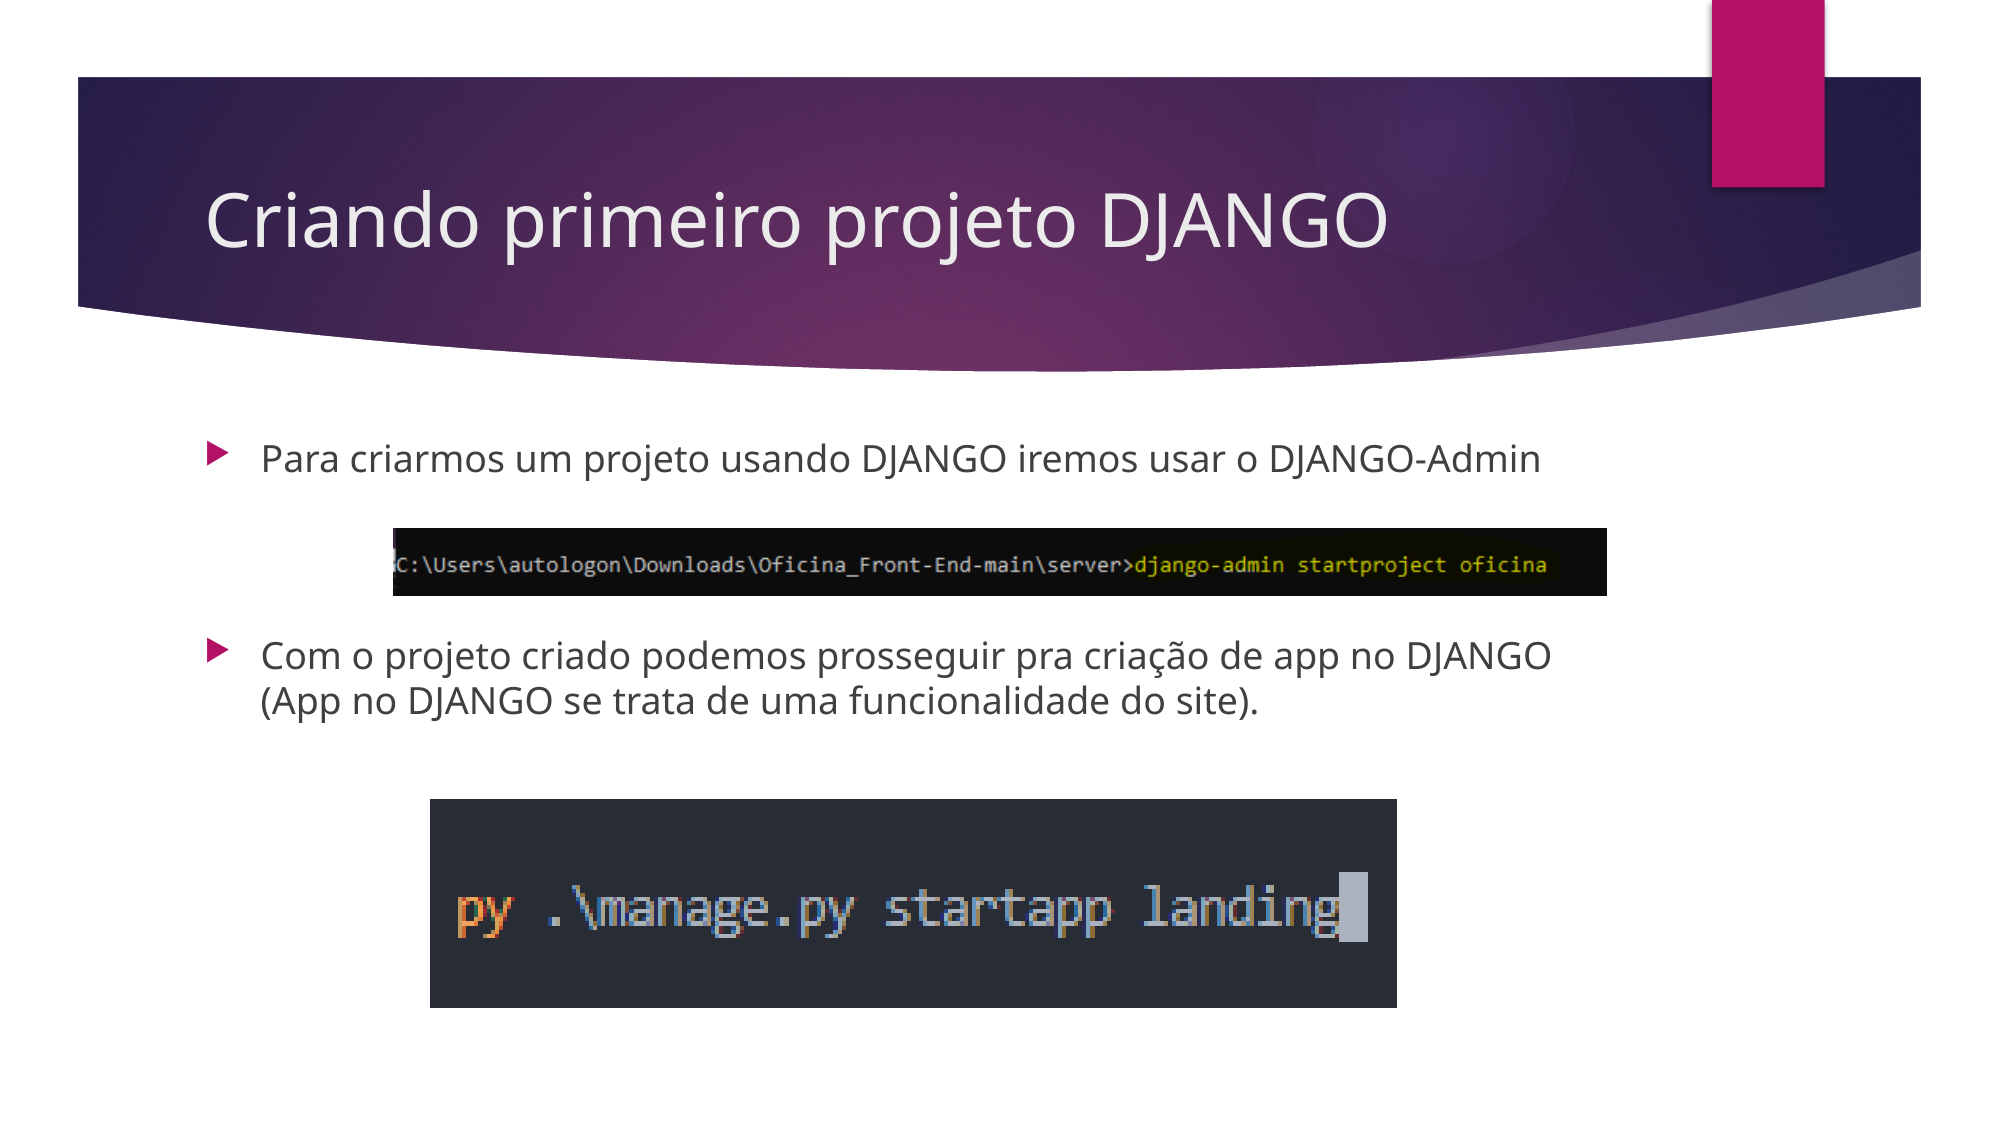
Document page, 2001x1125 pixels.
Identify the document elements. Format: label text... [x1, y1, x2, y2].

title Criando primeiro projeto DJANGO [189, 159, 1627, 276]
picture [429, 799, 1397, 1008]
list Para criarmos um projeto usando DJANGO iremos usar o DJANGO-Admin Com o projeto criado podemos prosseguir pra criação de app no DJANGO (App no DJANGO se trata de uma funcionalidade do site). [189, 427, 1638, 1042]
picture [393, 528, 1607, 597]
